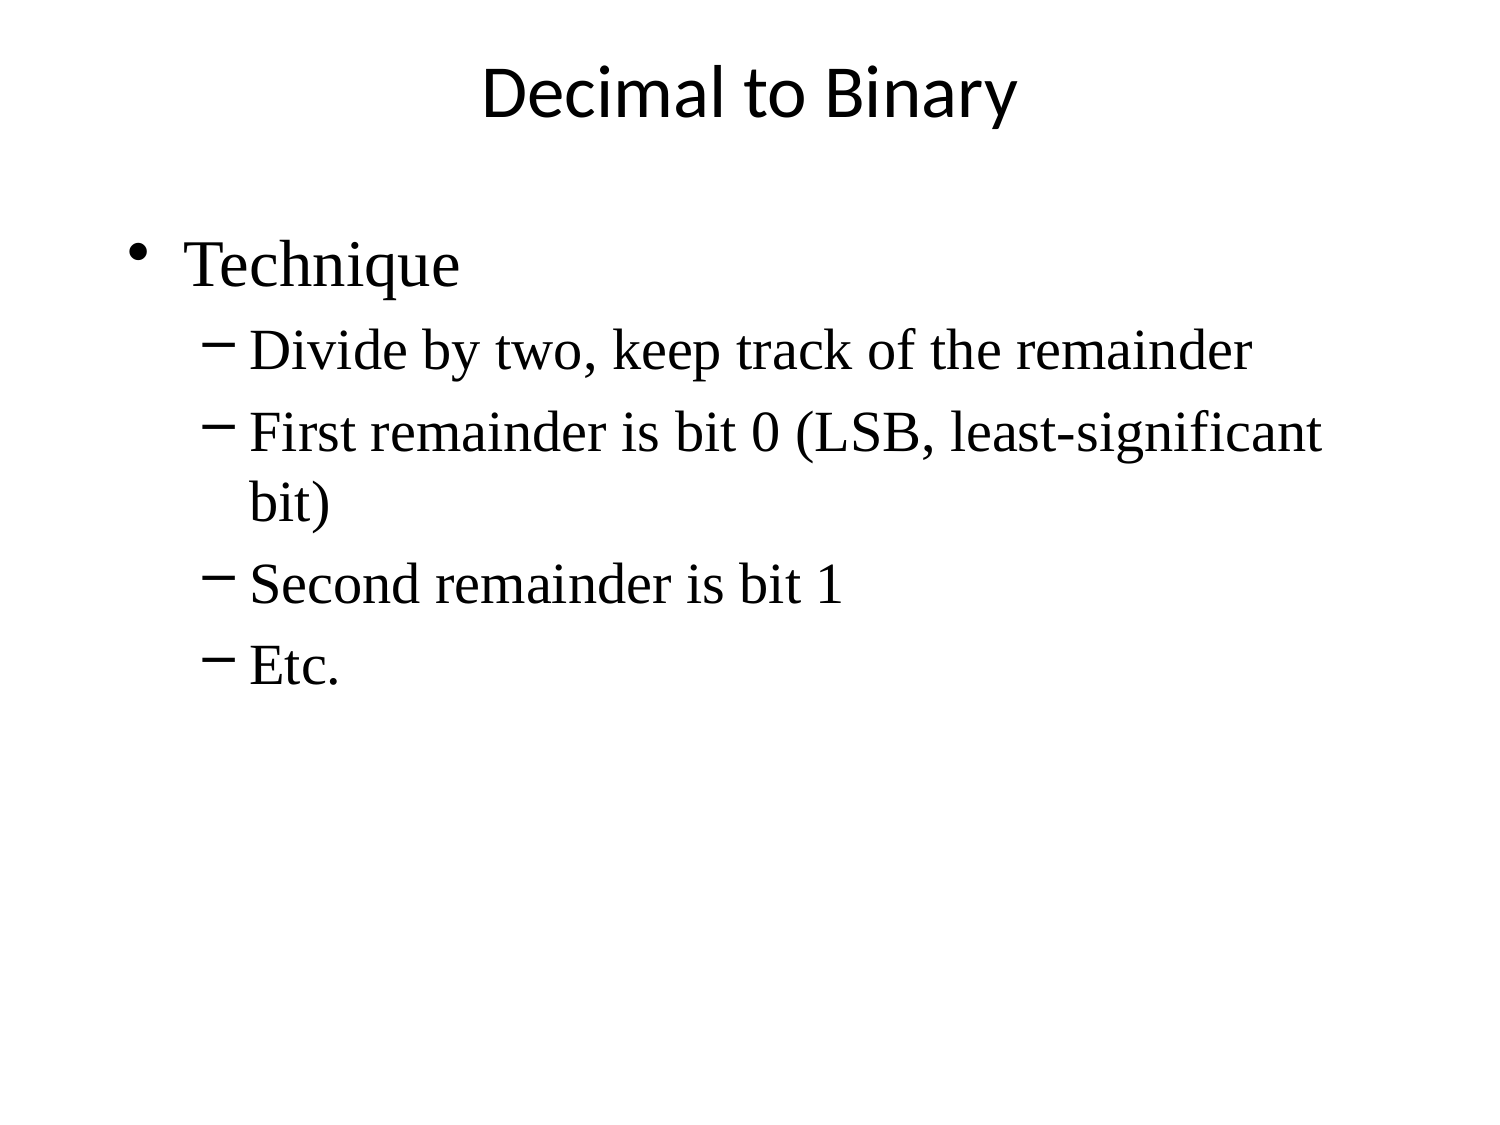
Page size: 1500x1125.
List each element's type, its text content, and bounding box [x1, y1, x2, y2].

title Decimal to Binary [112, 24, 1388, 151]
list Technique Divide by two, keep track of the remainder First remainder is bit 0 (LSB, least-significant bit) Second remainder is bit 1 Etc. [112, 212, 1388, 888]
